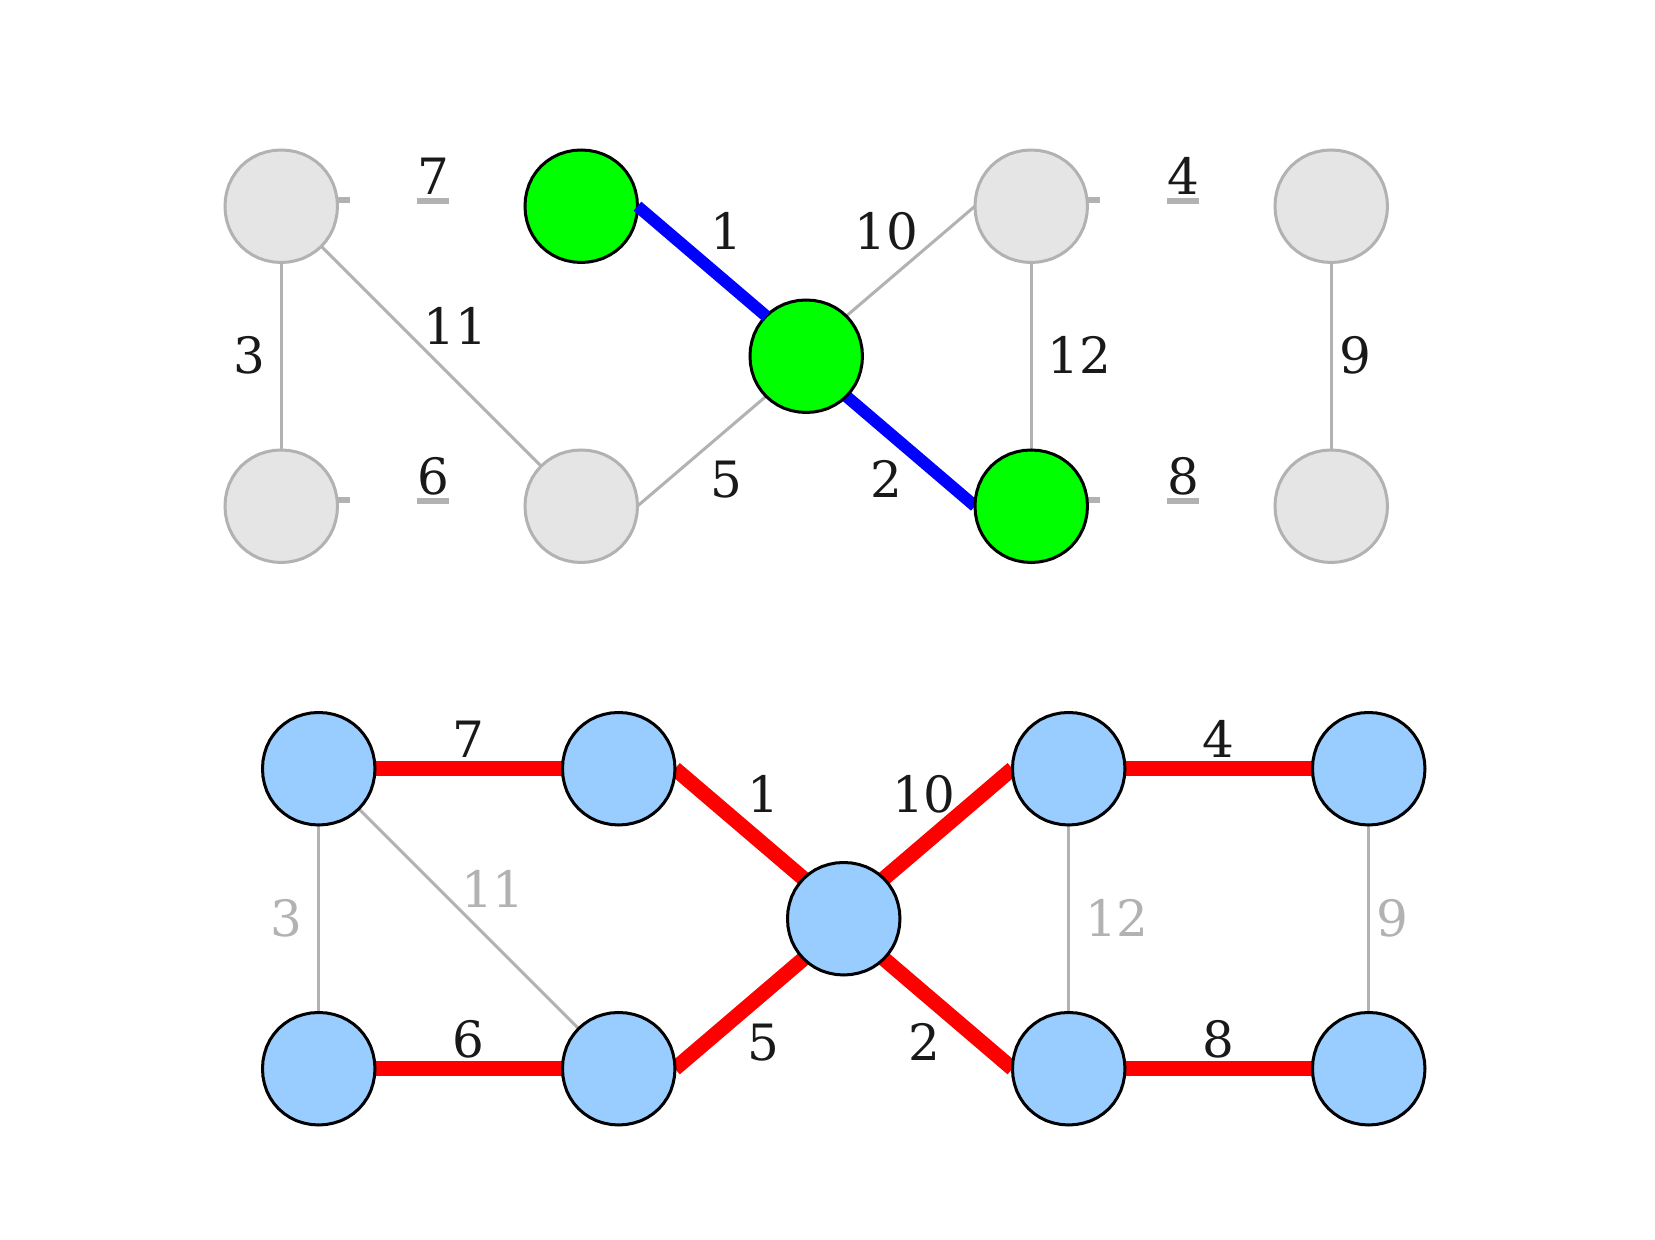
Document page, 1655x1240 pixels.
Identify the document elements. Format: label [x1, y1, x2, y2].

text_box [1374, 883, 1411, 946]
text_box [268, 883, 305, 946]
text_box [707, 197, 744, 260]
text_box [231, 321, 268, 384]
text_box [262, 705, 1426, 1126]
text_box [225, 142, 1388, 563]
text_box [745, 759, 782, 822]
text_box [1337, 321, 1374, 384]
